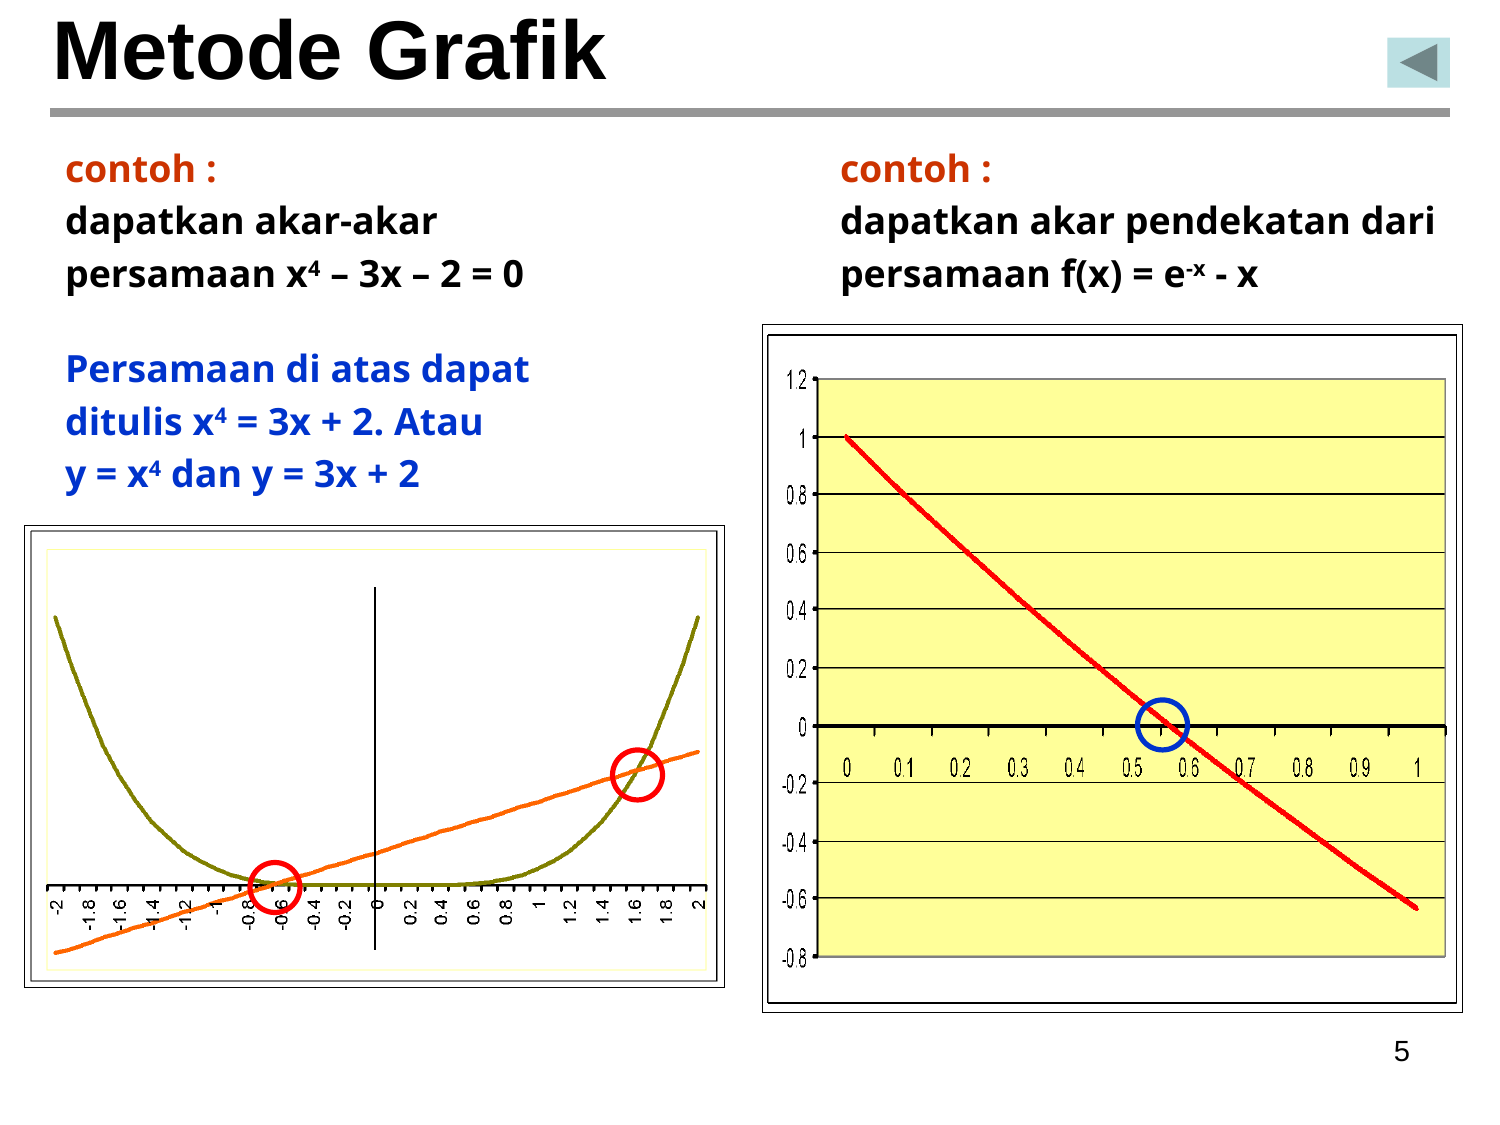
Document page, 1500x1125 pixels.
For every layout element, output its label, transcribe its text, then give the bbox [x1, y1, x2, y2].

text_box Persamaan di atas dapat ditulis x4 = 3x + 2. Atau y = x4 dan y = 3x + 2 [49, 337, 588, 513]
text_box [1387, 37, 1450, 88]
text_box contoh : dapatkan akar-akar persamaan x4 – 3x – 2 = 0 [50, 137, 600, 300]
slide_number ‹#› [1074, 1024, 1425, 1103]
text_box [762, 324, 1463, 1013]
text_box contoh : dapatkan akar pendekatan dari persamaan f(x) = e-x - x [825, 137, 1475, 300]
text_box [24, 524, 726, 988]
title Metode Grafik [37, 0, 1388, 93]
